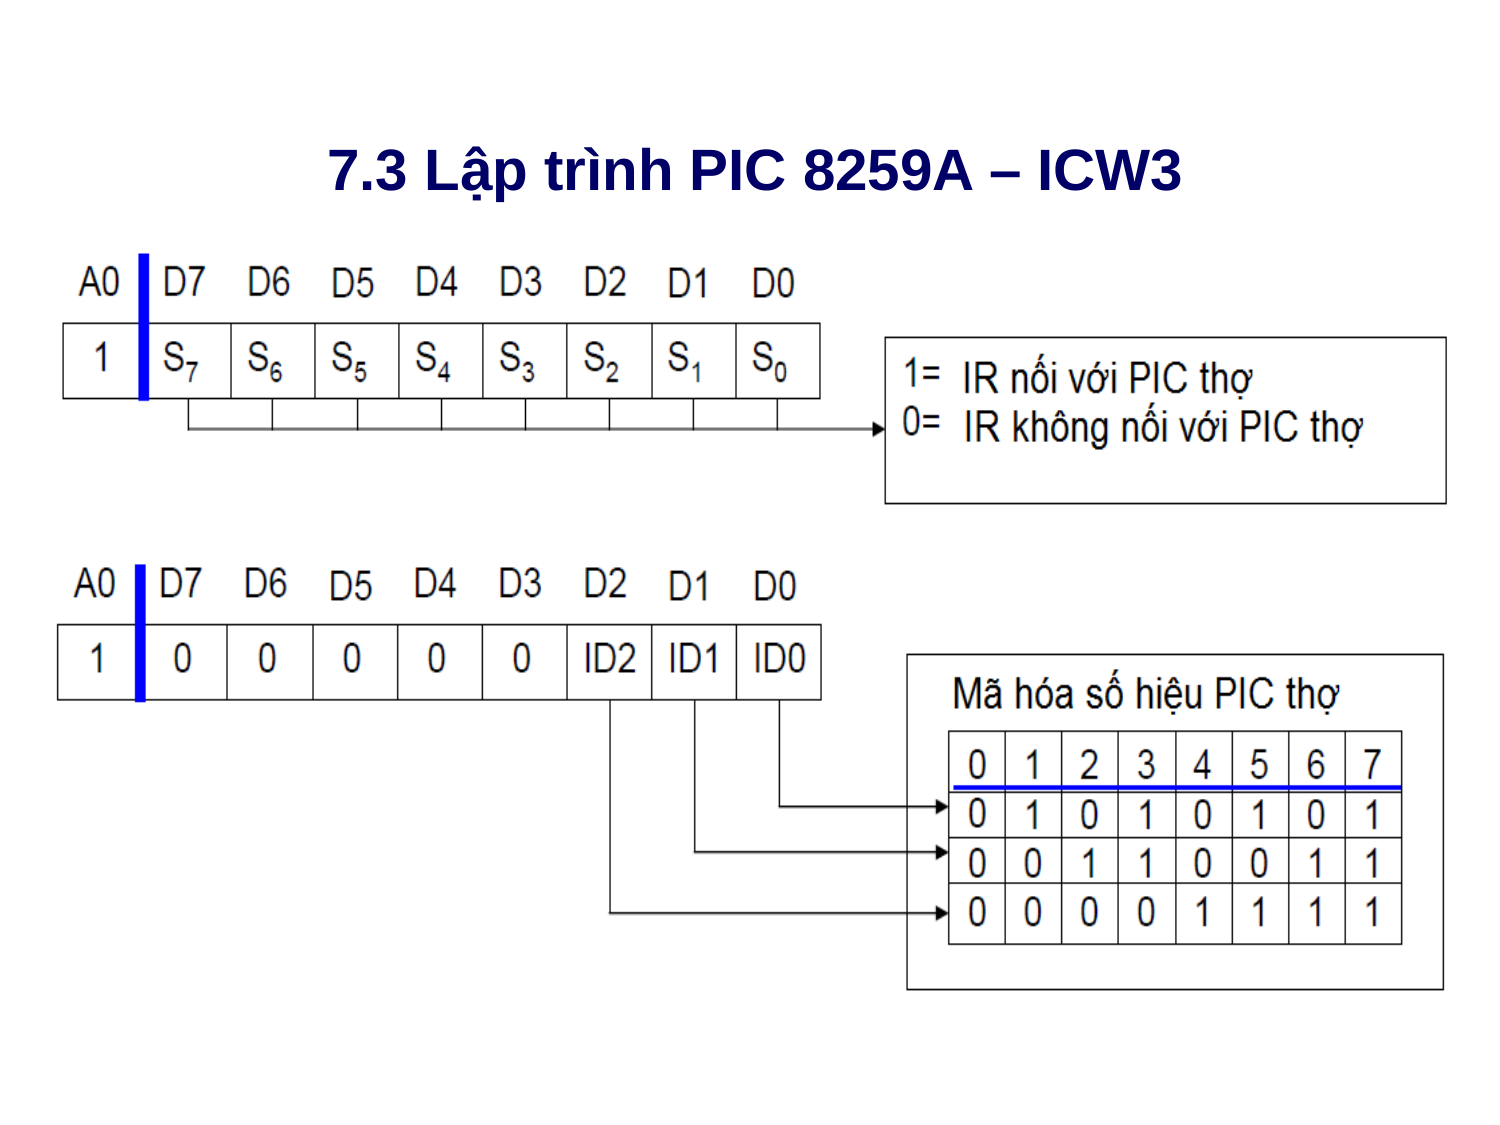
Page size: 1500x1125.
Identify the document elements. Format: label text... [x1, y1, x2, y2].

picture [24, 224, 1463, 537]
picture [37, 549, 1463, 1012]
title 7.3 Lập trình PIC 8259A – ICW3 [37, 125, 1474, 211]
